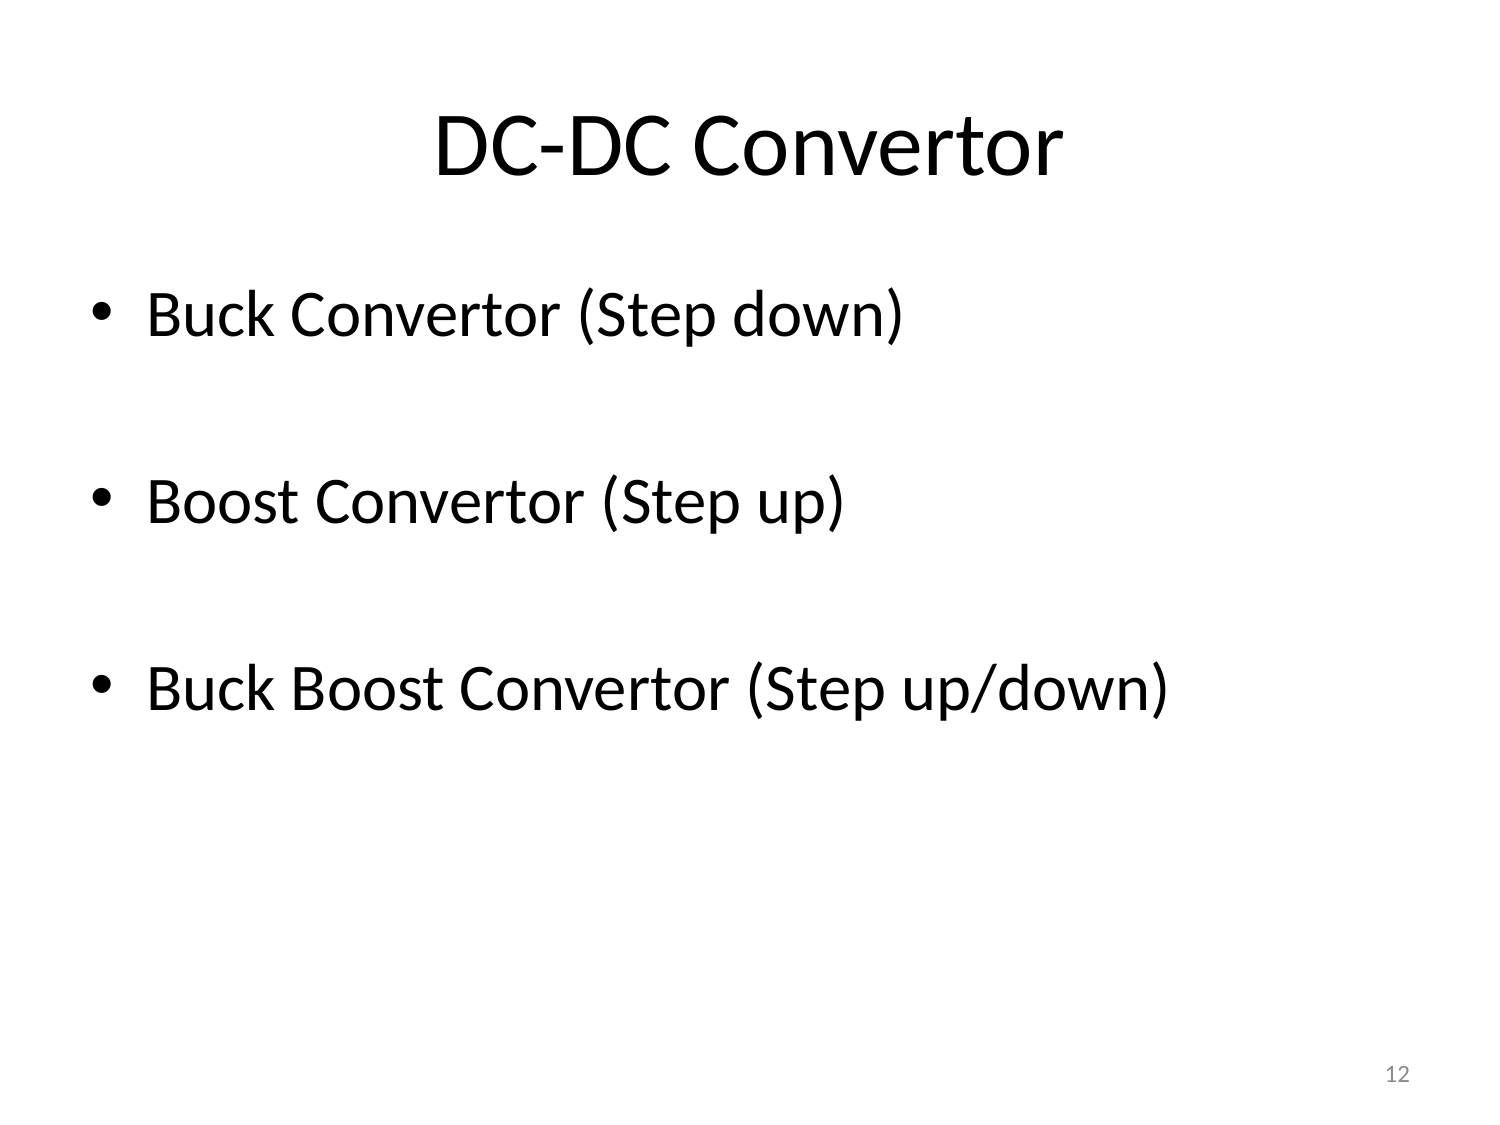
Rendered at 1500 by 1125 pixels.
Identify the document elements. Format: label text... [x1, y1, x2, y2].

list Buck Convertor (Step down) Boost Convertor (Step up) Buck Boost Convertor (Step up/down) [75, 262, 1425, 1005]
slide_number 12 [1074, 1042, 1425, 1103]
title DC-DC Convertor [75, 45, 1425, 233]
